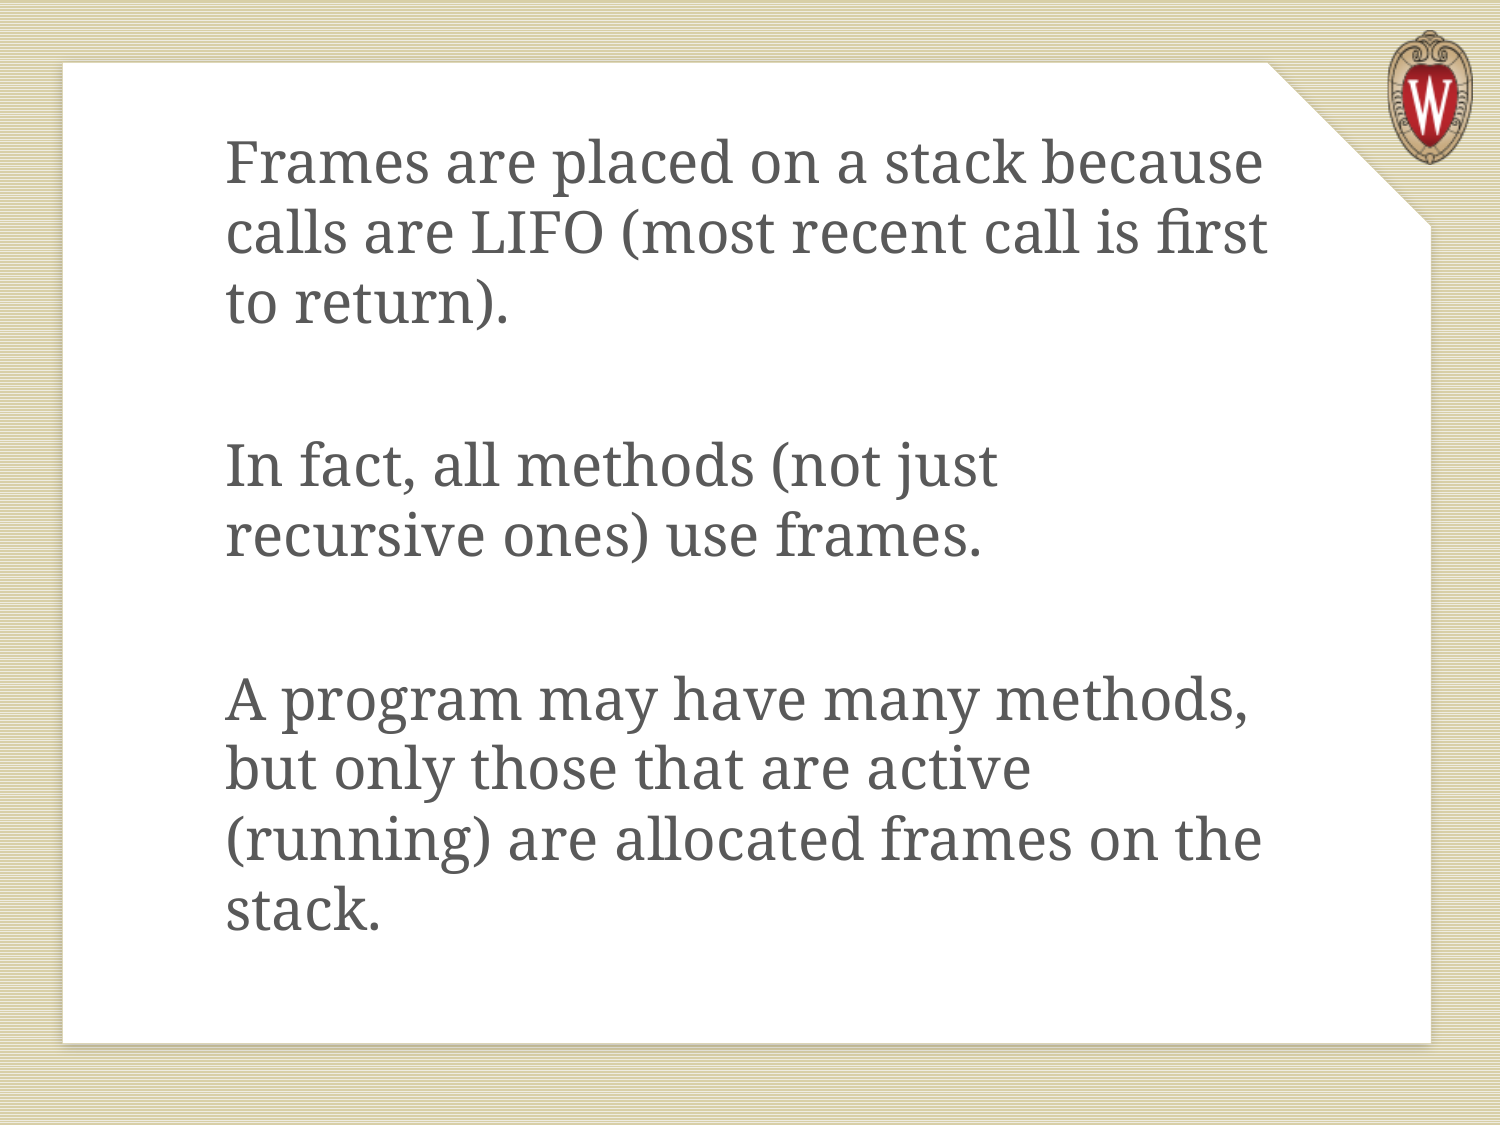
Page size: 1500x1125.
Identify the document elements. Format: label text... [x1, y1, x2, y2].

subtitle Frames are placed on a stack because calls are LIFO (most recent call is first to return). In fact, all methods (not just recursive ones) use frames. A program may have many methods, but only those that are active (running) are allocated frames on the stack. [225, 125, 1275, 887]
